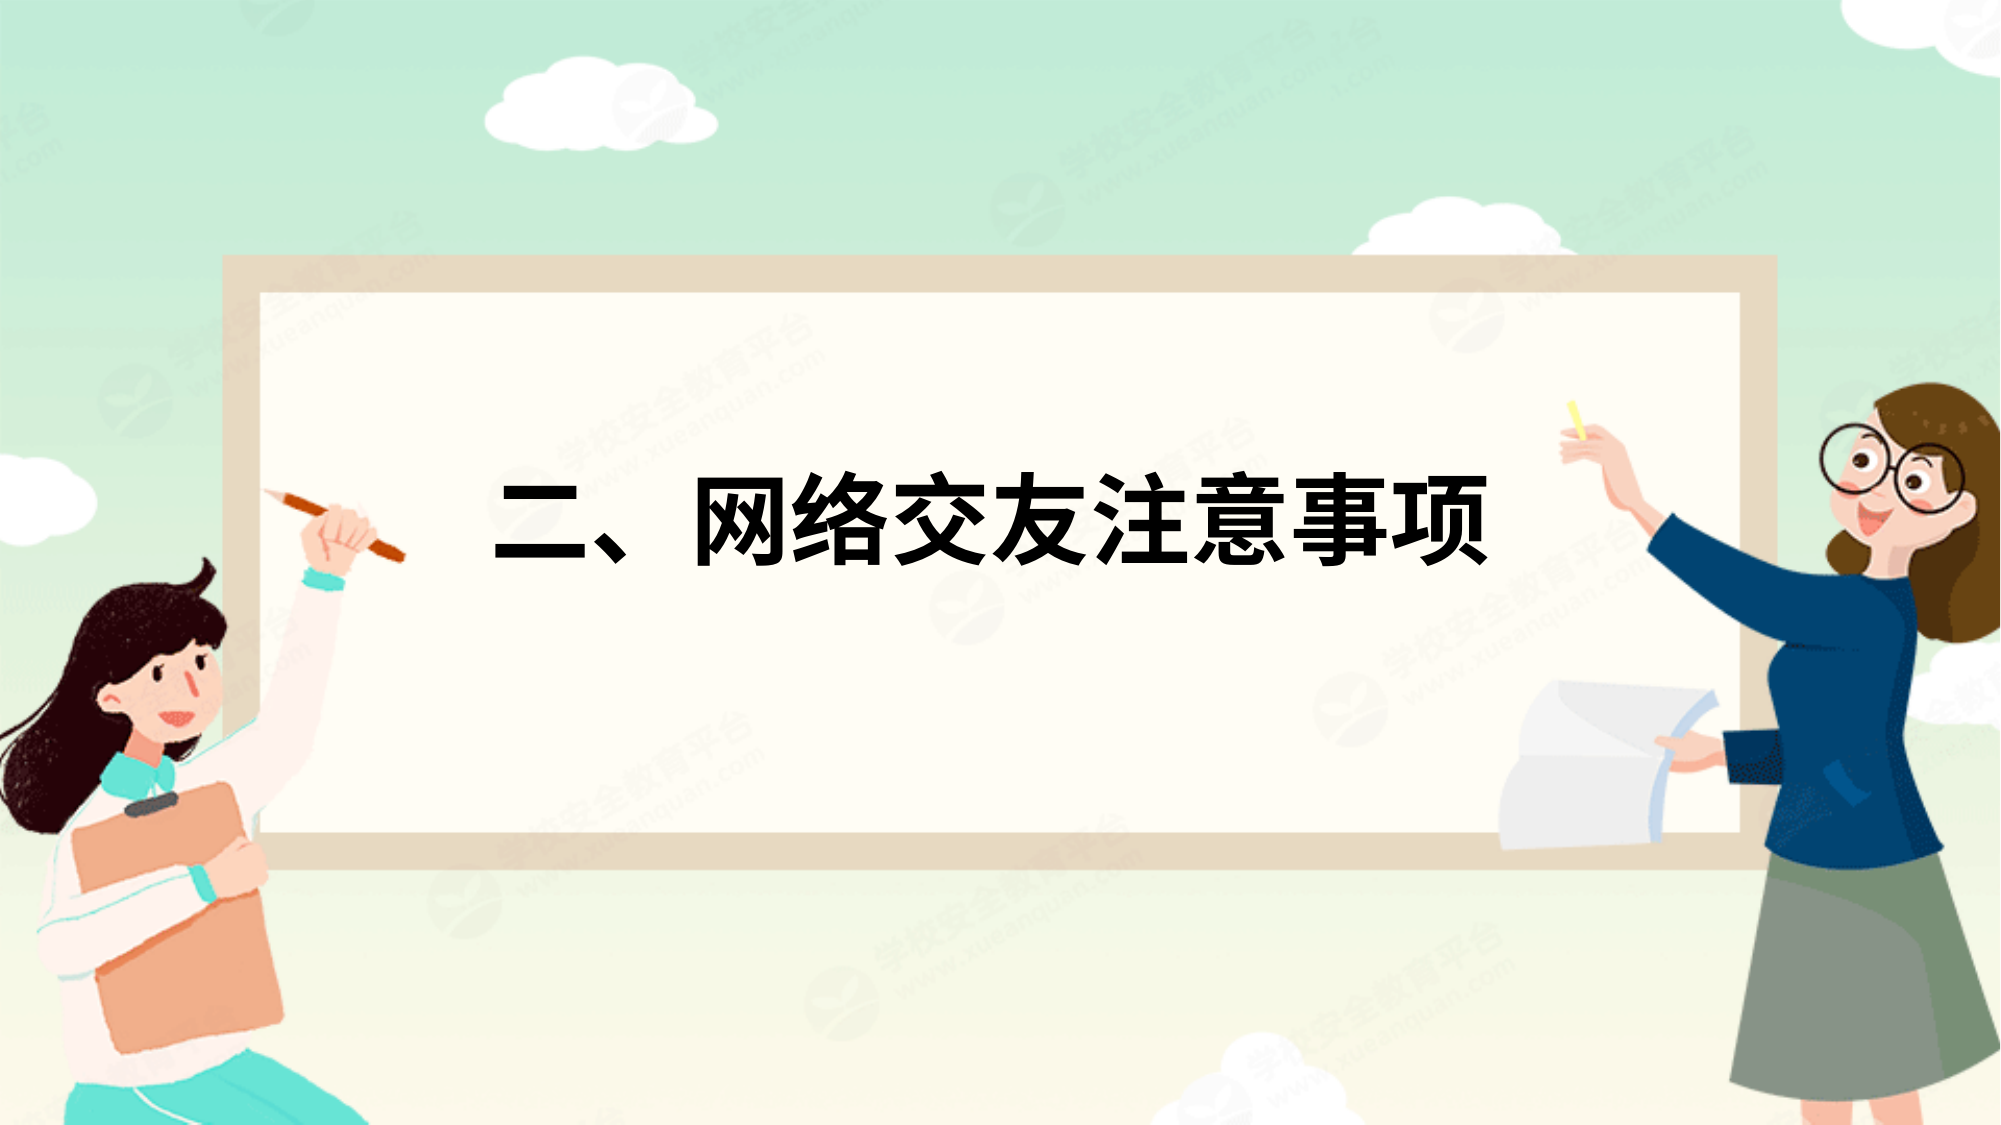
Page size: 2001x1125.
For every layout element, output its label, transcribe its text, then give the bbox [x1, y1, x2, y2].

text_box 二、网络交友注意事项 [475, 450, 1574, 585]
picture [0, 0, 2001, 1125]
